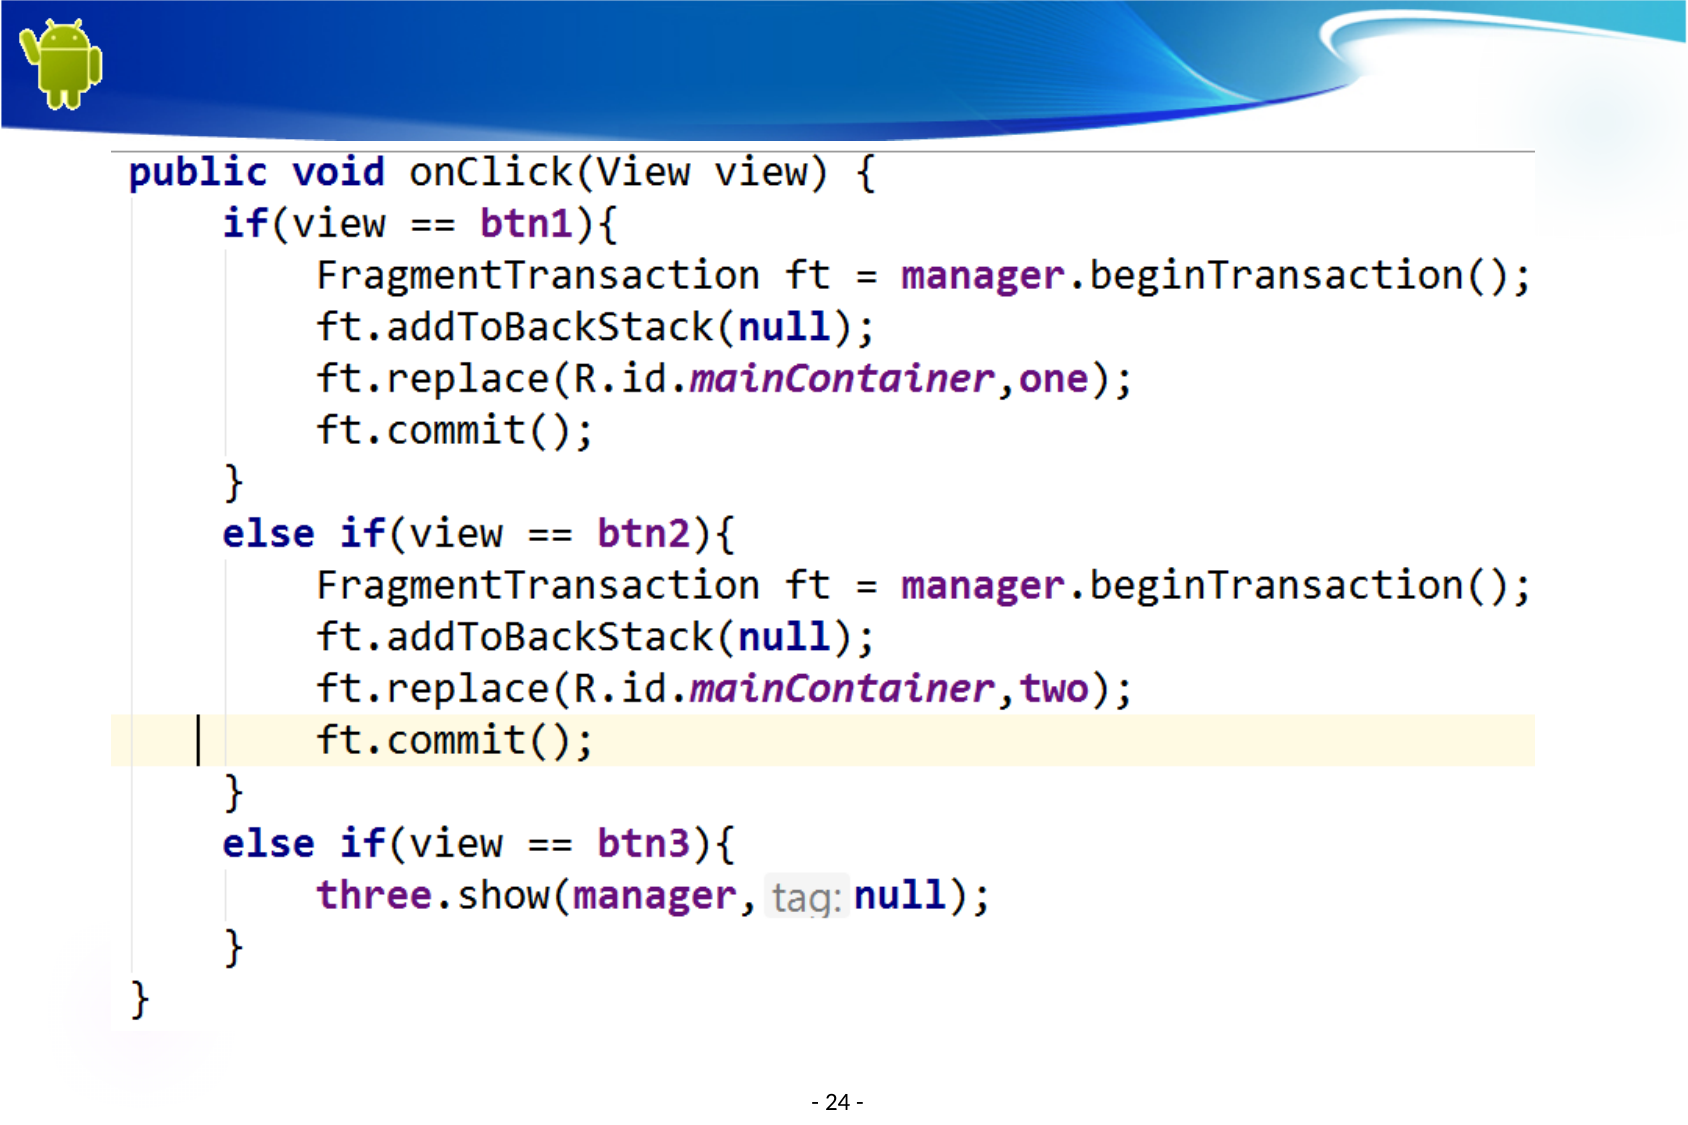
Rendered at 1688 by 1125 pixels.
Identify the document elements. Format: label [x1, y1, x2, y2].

picture [0, 0, 1688, 141]
picture [111, 148, 1535, 1031]
